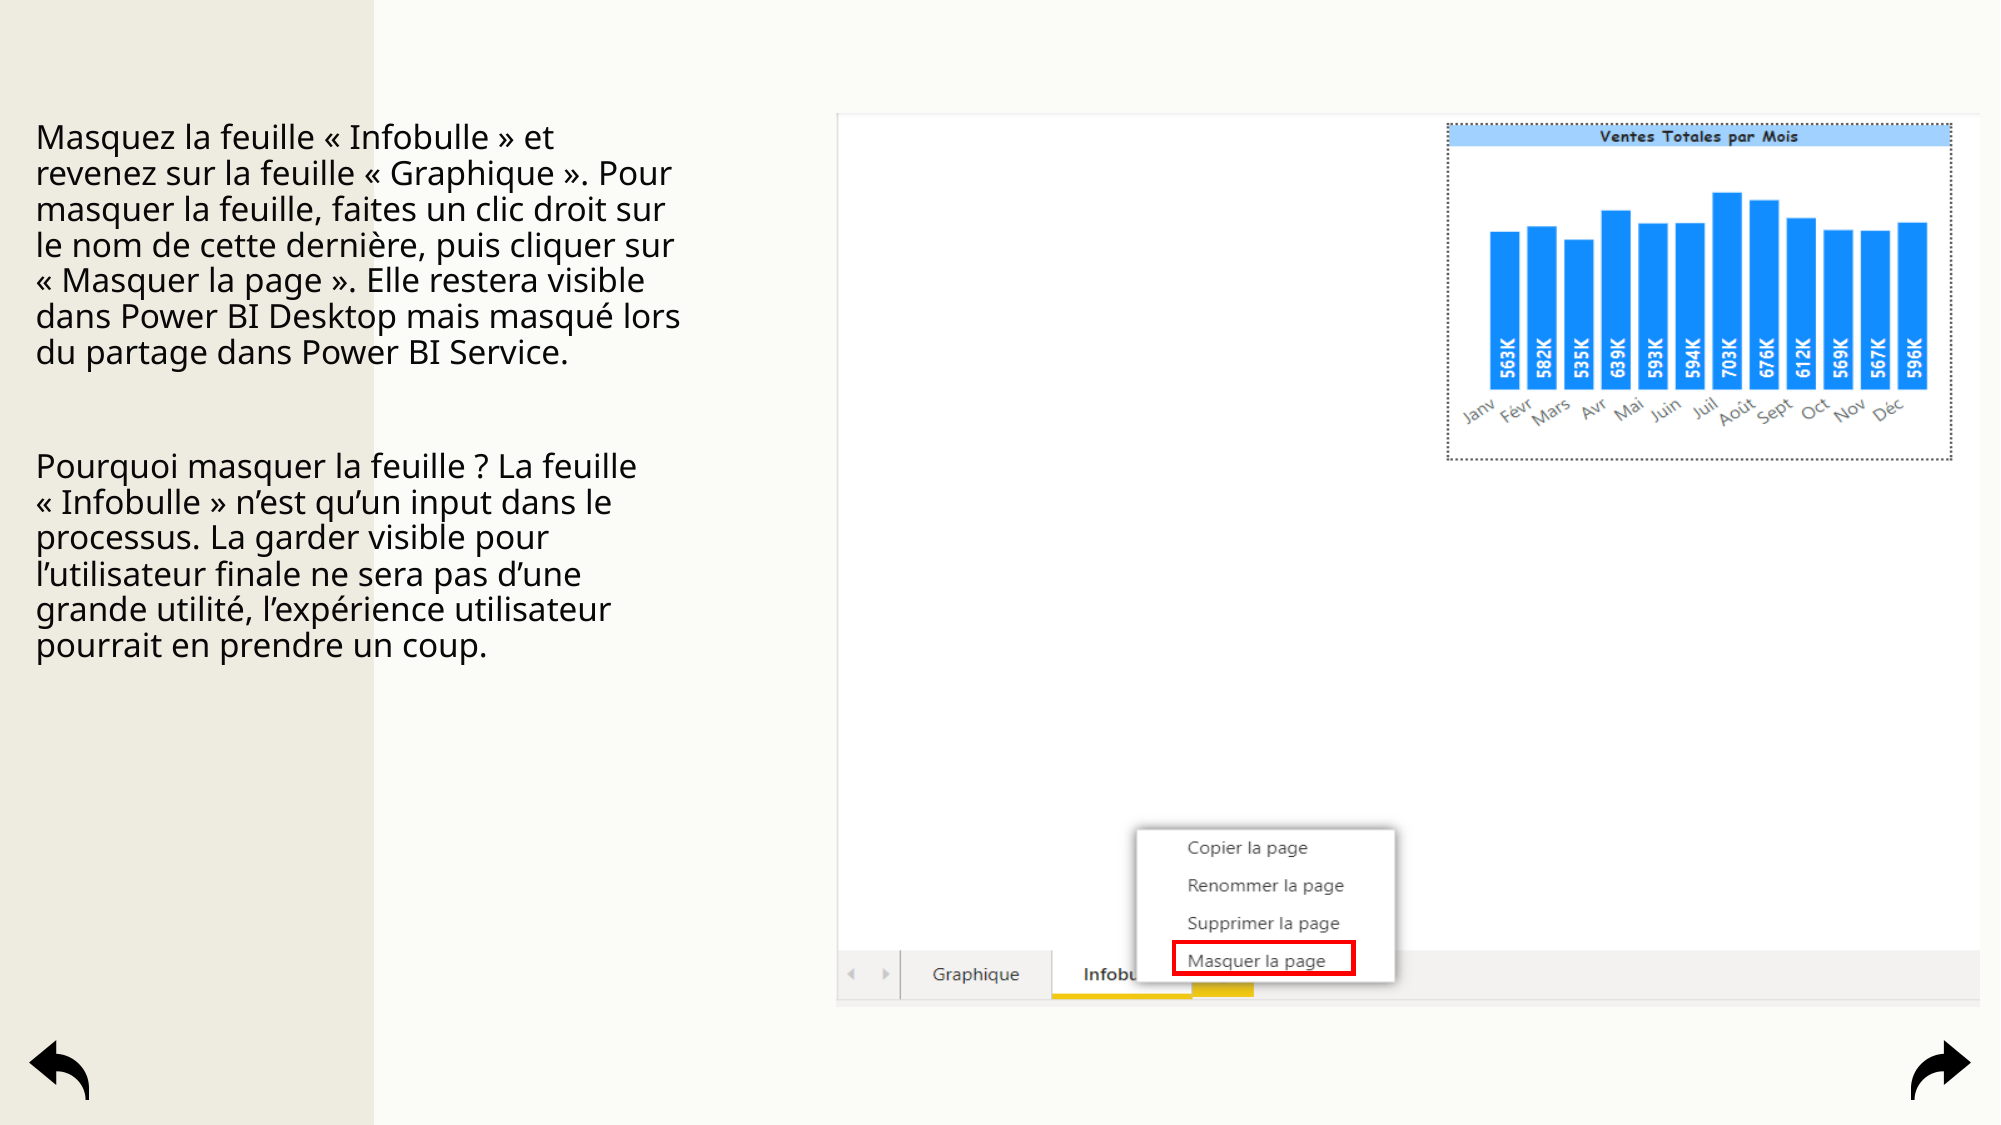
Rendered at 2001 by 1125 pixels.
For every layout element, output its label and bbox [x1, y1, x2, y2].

picture [1911, 1040, 1971, 1100]
text_box [0, 0, 2000, 1125]
text_box [836, 113, 1980, 1007]
picture [29, 1040, 89, 1100]
